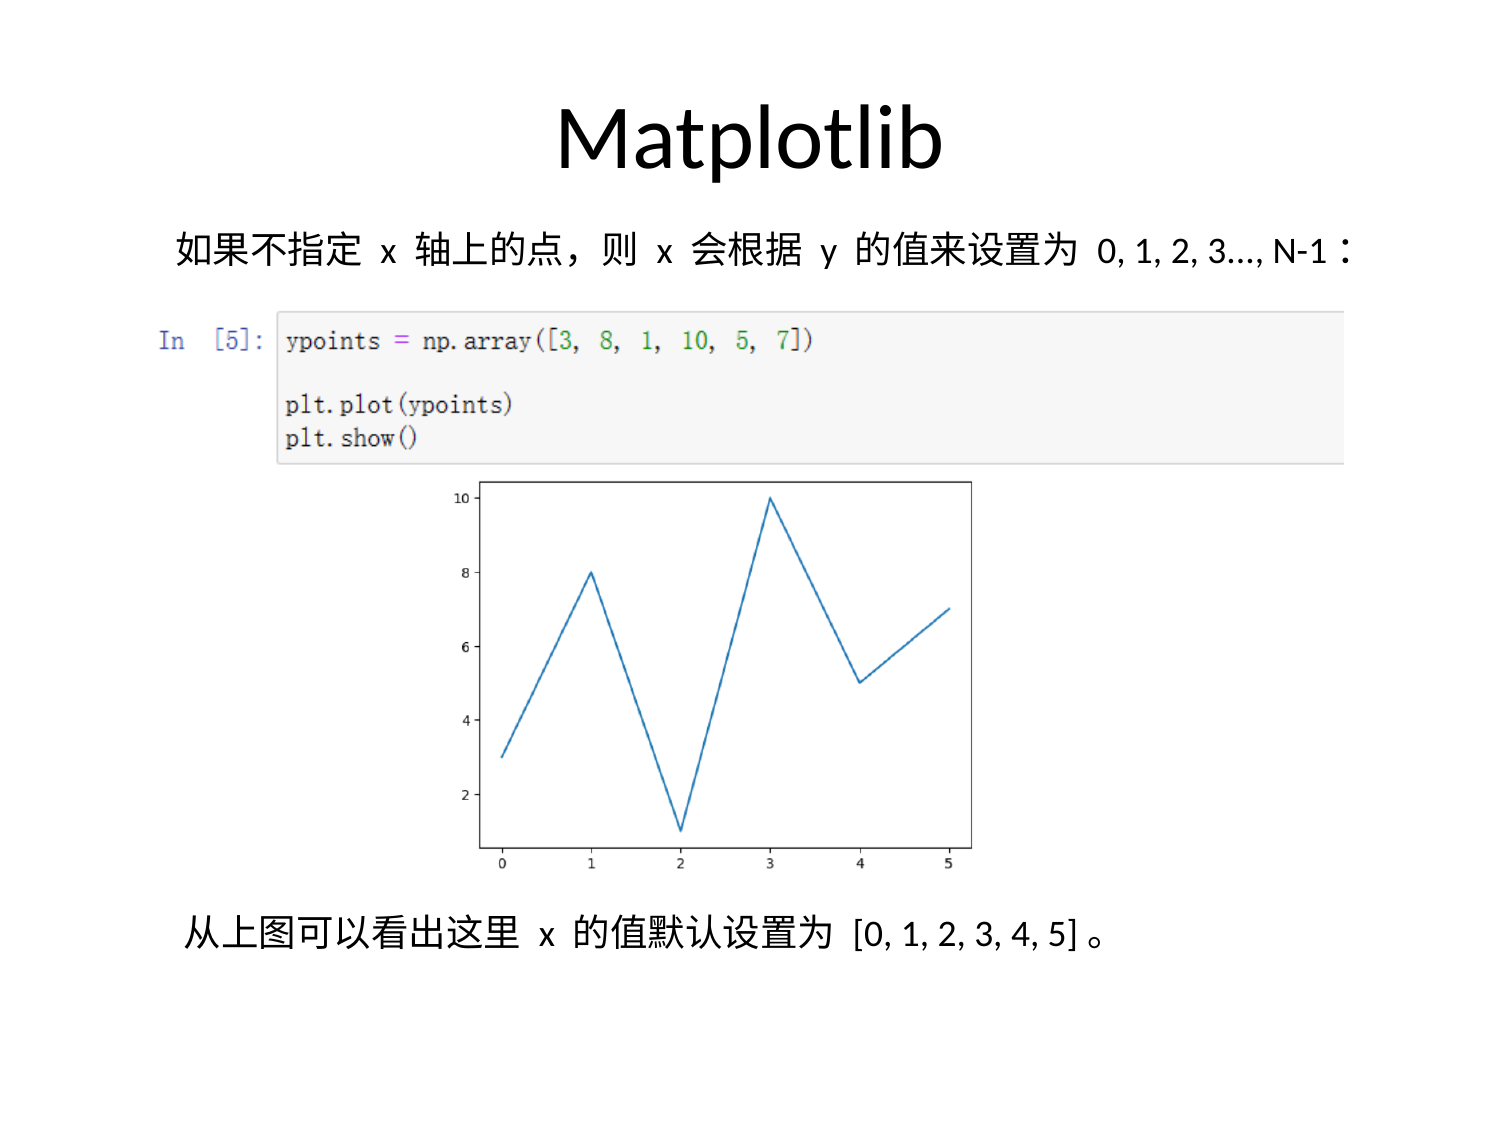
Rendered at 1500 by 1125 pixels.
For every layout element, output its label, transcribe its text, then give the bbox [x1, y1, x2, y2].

picture [147, 287, 1344, 881]
title Matplotlib [74, 44, 1426, 218]
list 如果不指定 x 轴上的点，则 x 会根据 y 的值来设置为 0, 1, 2, 3..., N-1： 从上图可以看出这里 x 的值默认设置为 [0, 1, 2, 3, 4, 5]。 [74, 218, 1426, 962]
